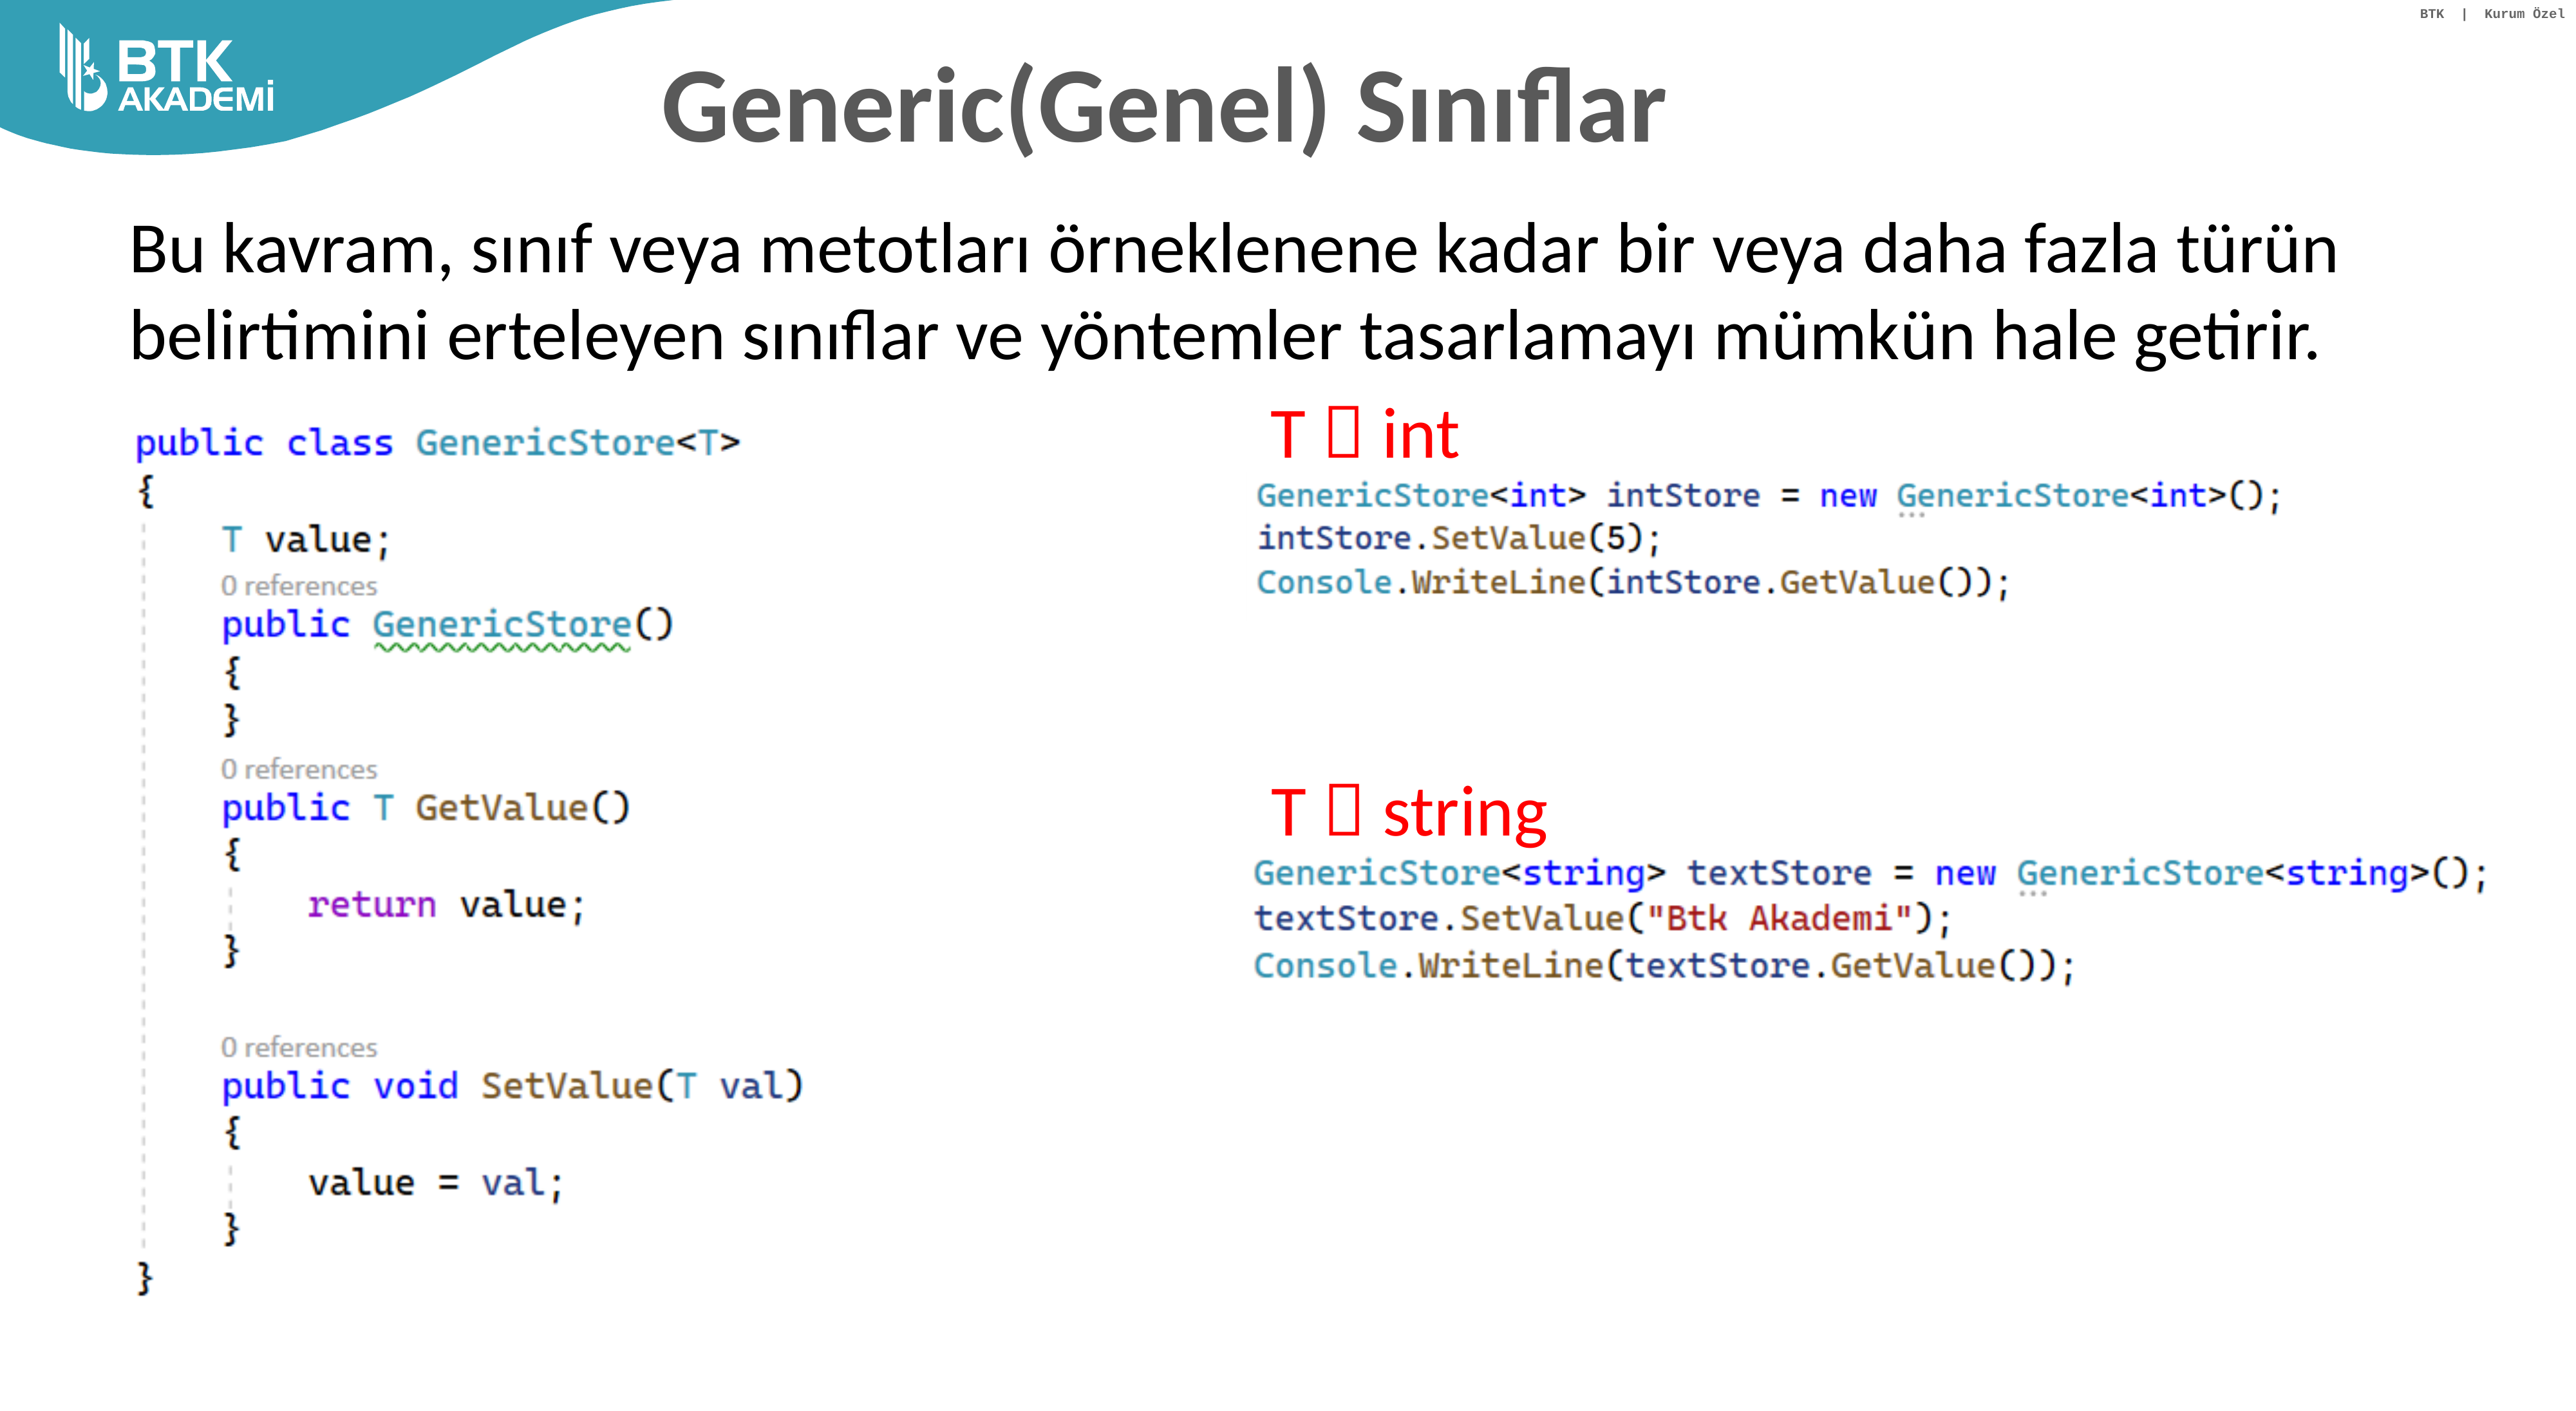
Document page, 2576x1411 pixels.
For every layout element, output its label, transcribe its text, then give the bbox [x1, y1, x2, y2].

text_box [0, 0, 673, 155]
picture [1246, 844, 2495, 993]
picture [1246, 472, 2288, 621]
picture [130, 420, 827, 1304]
title Generic(Genel) Sınıflar [642, 33, 2541, 175]
text_box Bu kavram, sınıf veya metotları örneklenene kadar bir veya daha fazla türün belirtimini erteleyen sınıflar ve yöntemler tasarlamayı mümkün hale getirir. [119, 195, 2495, 379]
text_box T  int [1261, 380, 1471, 472]
text_box T  string [1261, 758, 1559, 844]
